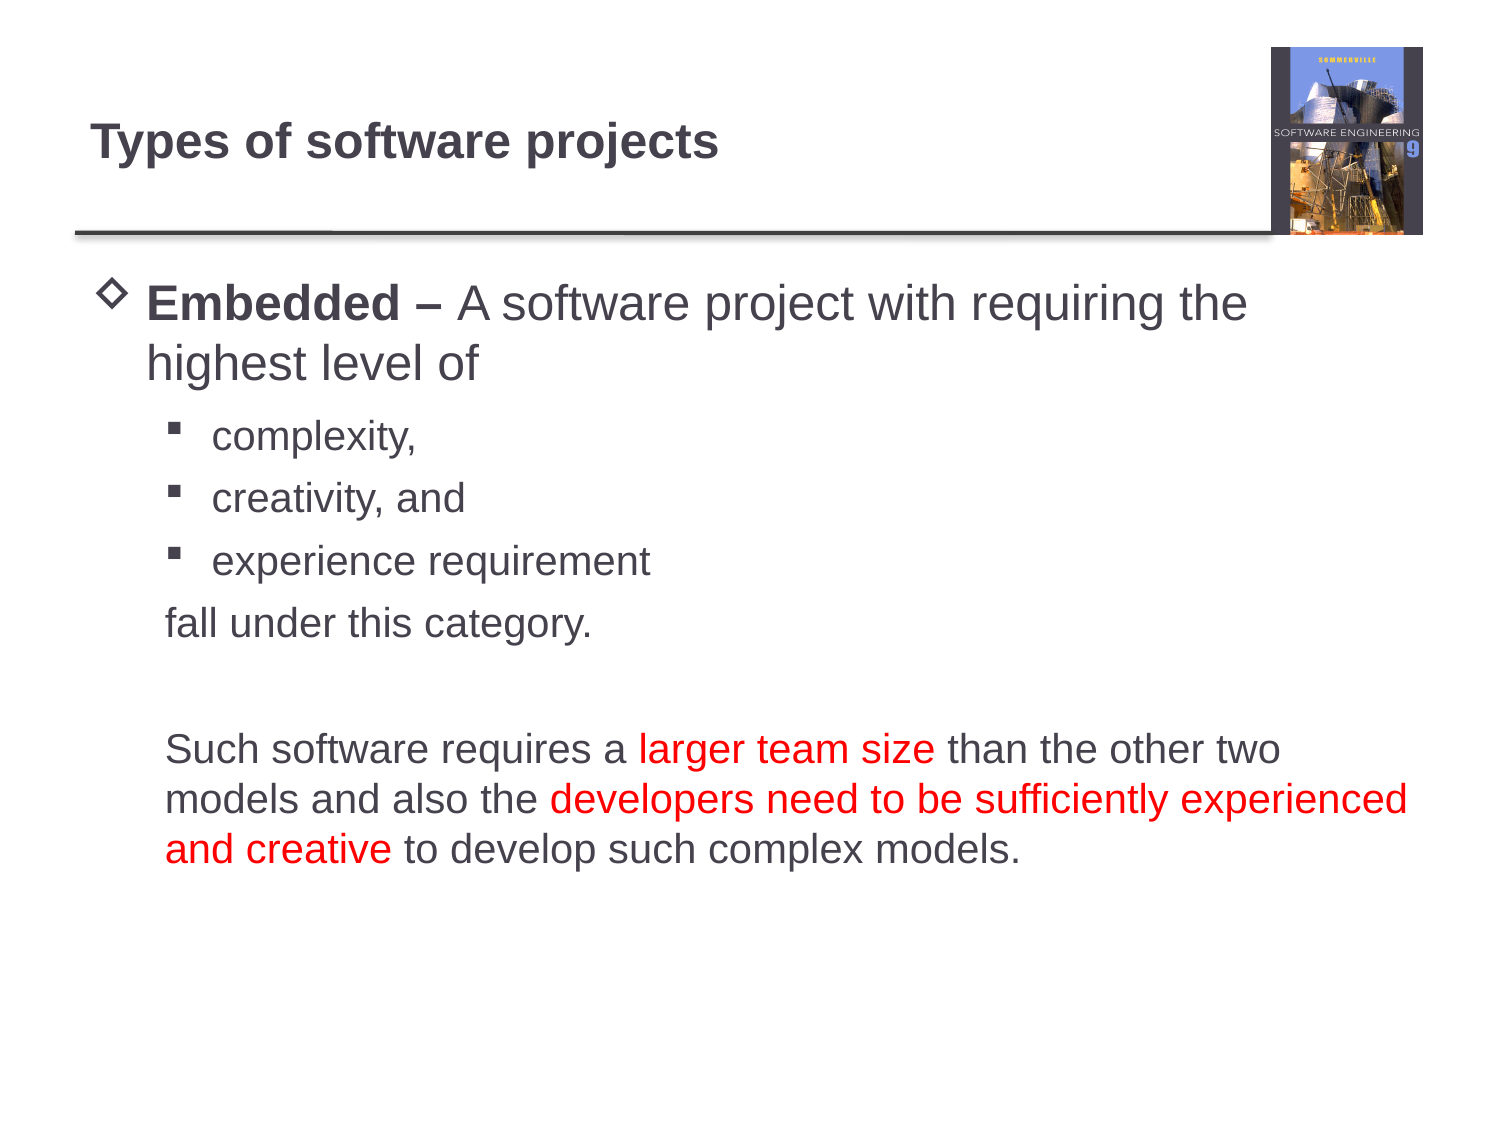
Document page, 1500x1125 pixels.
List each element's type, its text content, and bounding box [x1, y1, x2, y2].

picture [1272, 47, 1423, 235]
list Embedded – A software project with requiring the highest level of complexity, creativity, and experience requirement fall under this category. Such software requires a larger team size than the other two models and also the developers need to be sufficiently experienced and creative to develop such complex models. [75, 262, 1425, 1005]
title Types of software projects [74, 44, 1272, 233]
